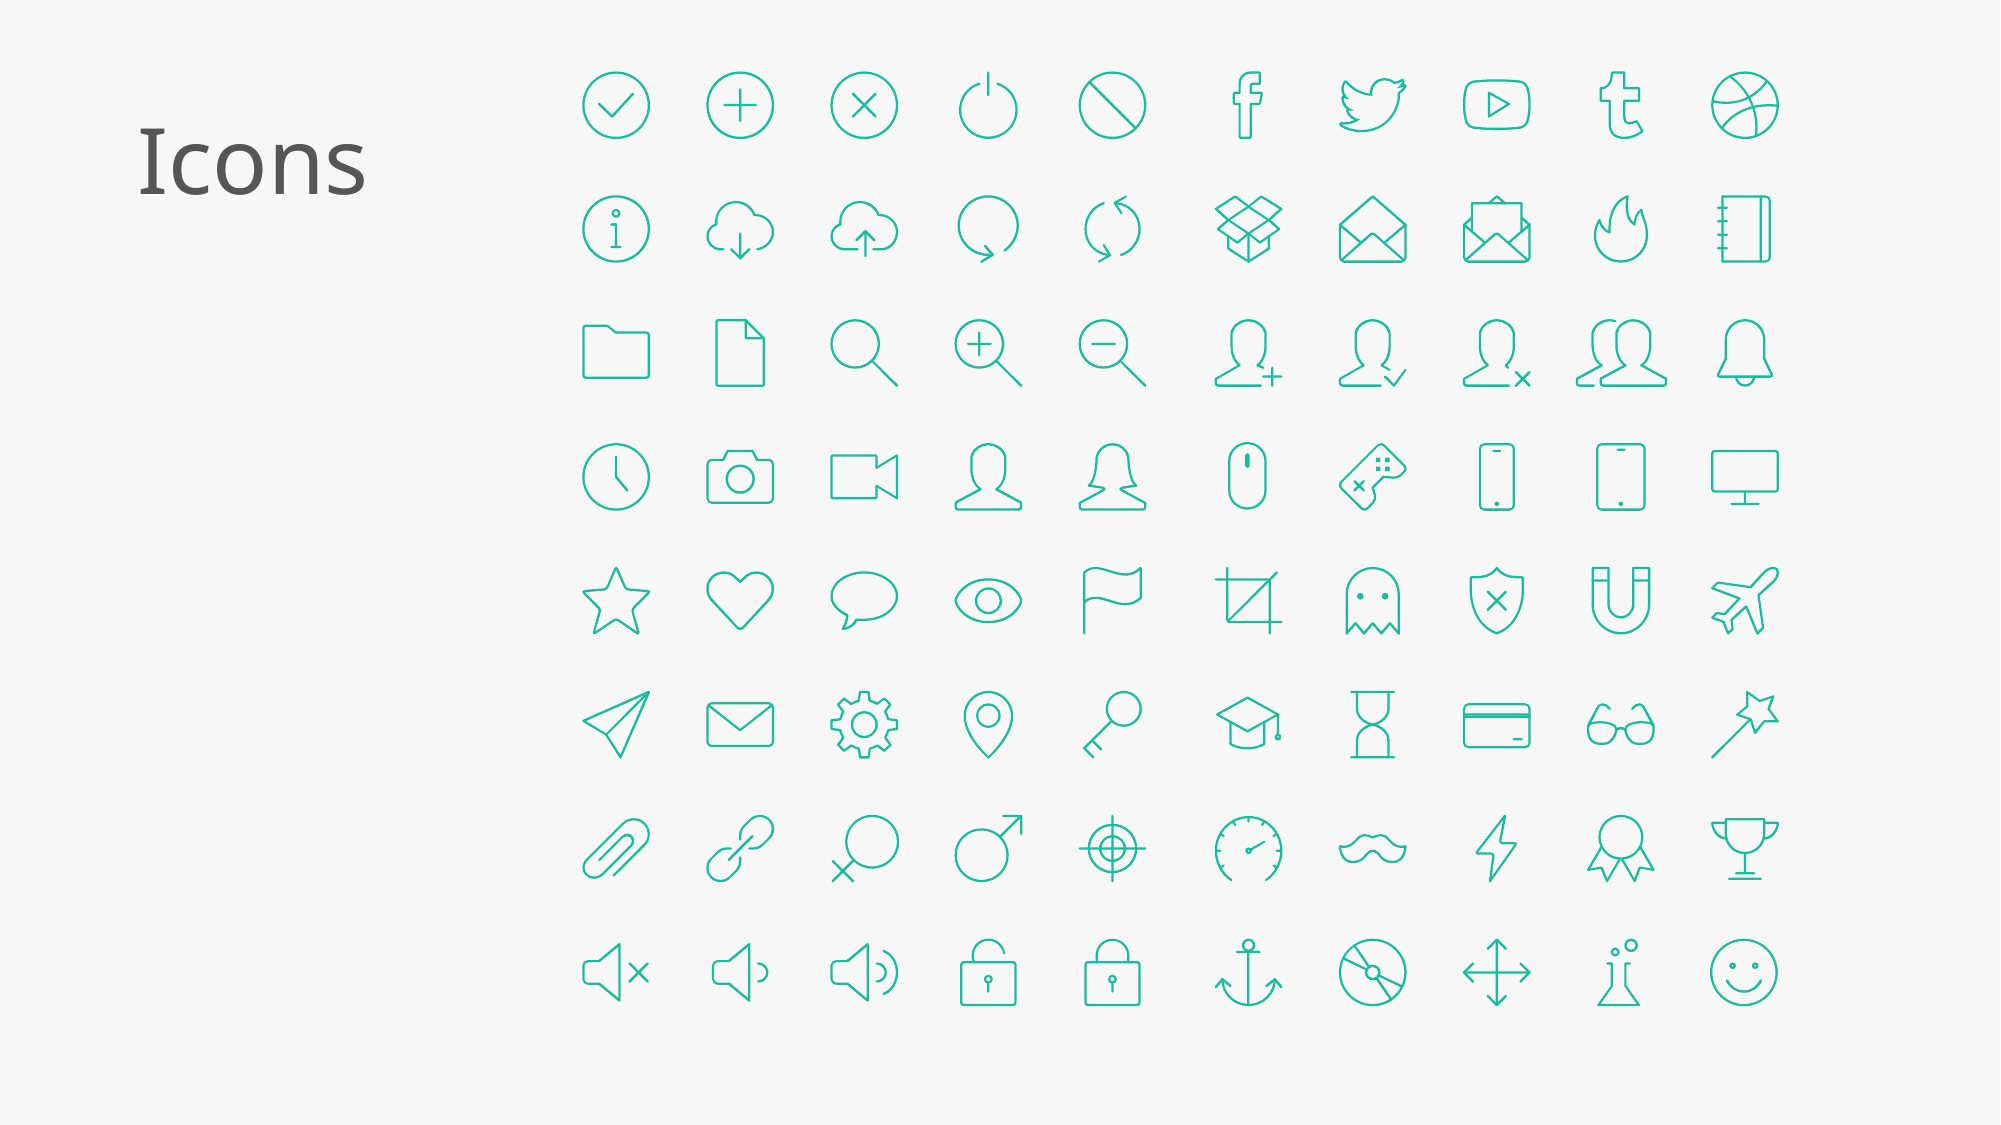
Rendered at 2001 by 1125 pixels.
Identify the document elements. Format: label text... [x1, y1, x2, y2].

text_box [1214, 566, 1283, 635]
text_box [582, 818, 650, 879]
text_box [1716, 319, 1774, 387]
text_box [1078, 443, 1147, 511]
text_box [1716, 195, 1771, 263]
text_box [1345, 566, 1400, 635]
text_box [831, 814, 900, 883]
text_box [1478, 443, 1515, 511]
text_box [1084, 195, 1141, 263]
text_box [1232, 71, 1264, 140]
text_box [704, 569, 776, 631]
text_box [1597, 938, 1641, 1007]
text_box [706, 71, 775, 140]
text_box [1083, 564, 1142, 635]
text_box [704, 813, 775, 883]
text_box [582, 690, 650, 759]
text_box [1338, 319, 1407, 387]
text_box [1228, 441, 1267, 510]
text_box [1083, 690, 1142, 759]
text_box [1711, 566, 1779, 635]
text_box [1338, 938, 1407, 1007]
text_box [830, 943, 899, 1002]
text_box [957, 195, 1019, 263]
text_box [1462, 703, 1531, 749]
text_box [954, 578, 1023, 624]
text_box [1469, 566, 1524, 635]
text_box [1586, 702, 1656, 745]
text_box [1475, 814, 1518, 883]
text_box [1575, 319, 1668, 387]
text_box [1711, 71, 1779, 140]
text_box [1350, 690, 1396, 759]
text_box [1214, 319, 1283, 387]
text_box [1593, 195, 1649, 263]
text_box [582, 324, 650, 379]
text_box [954, 814, 1023, 883]
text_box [830, 454, 899, 500]
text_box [830, 571, 899, 630]
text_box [582, 195, 650, 263]
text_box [1462, 938, 1531, 1007]
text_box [706, 702, 775, 748]
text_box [963, 690, 1014, 759]
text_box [830, 200, 899, 258]
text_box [1084, 938, 1141, 1007]
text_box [582, 443, 650, 511]
text_box [1338, 833, 1407, 864]
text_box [1462, 319, 1531, 387]
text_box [1711, 449, 1779, 506]
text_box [1214, 195, 1283, 263]
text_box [958, 71, 1018, 140]
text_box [830, 71, 899, 140]
list Icons [137, 108, 873, 224]
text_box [1214, 938, 1283, 1007]
text_box [1339, 78, 1407, 133]
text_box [1078, 319, 1147, 387]
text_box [830, 319, 899, 387]
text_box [1587, 814, 1655, 883]
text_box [1710, 938, 1778, 1007]
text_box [1214, 815, 1283, 882]
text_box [954, 443, 1023, 511]
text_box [1711, 690, 1779, 759]
text_box [1599, 71, 1644, 140]
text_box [1596, 443, 1646, 511]
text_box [1338, 442, 1407, 511]
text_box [1215, 696, 1282, 750]
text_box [830, 690, 899, 759]
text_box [1078, 814, 1147, 883]
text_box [706, 449, 775, 504]
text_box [1078, 71, 1147, 140]
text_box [711, 943, 769, 1002]
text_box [582, 943, 649, 1002]
text_box [582, 566, 651, 635]
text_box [715, 319, 765, 387]
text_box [1462, 195, 1531, 263]
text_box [582, 71, 650, 140]
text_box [1591, 566, 1651, 635]
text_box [1462, 79, 1531, 131]
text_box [706, 200, 775, 260]
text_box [1711, 818, 1779, 881]
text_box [954, 319, 1023, 387]
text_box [960, 936, 1017, 1007]
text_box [1338, 195, 1407, 263]
